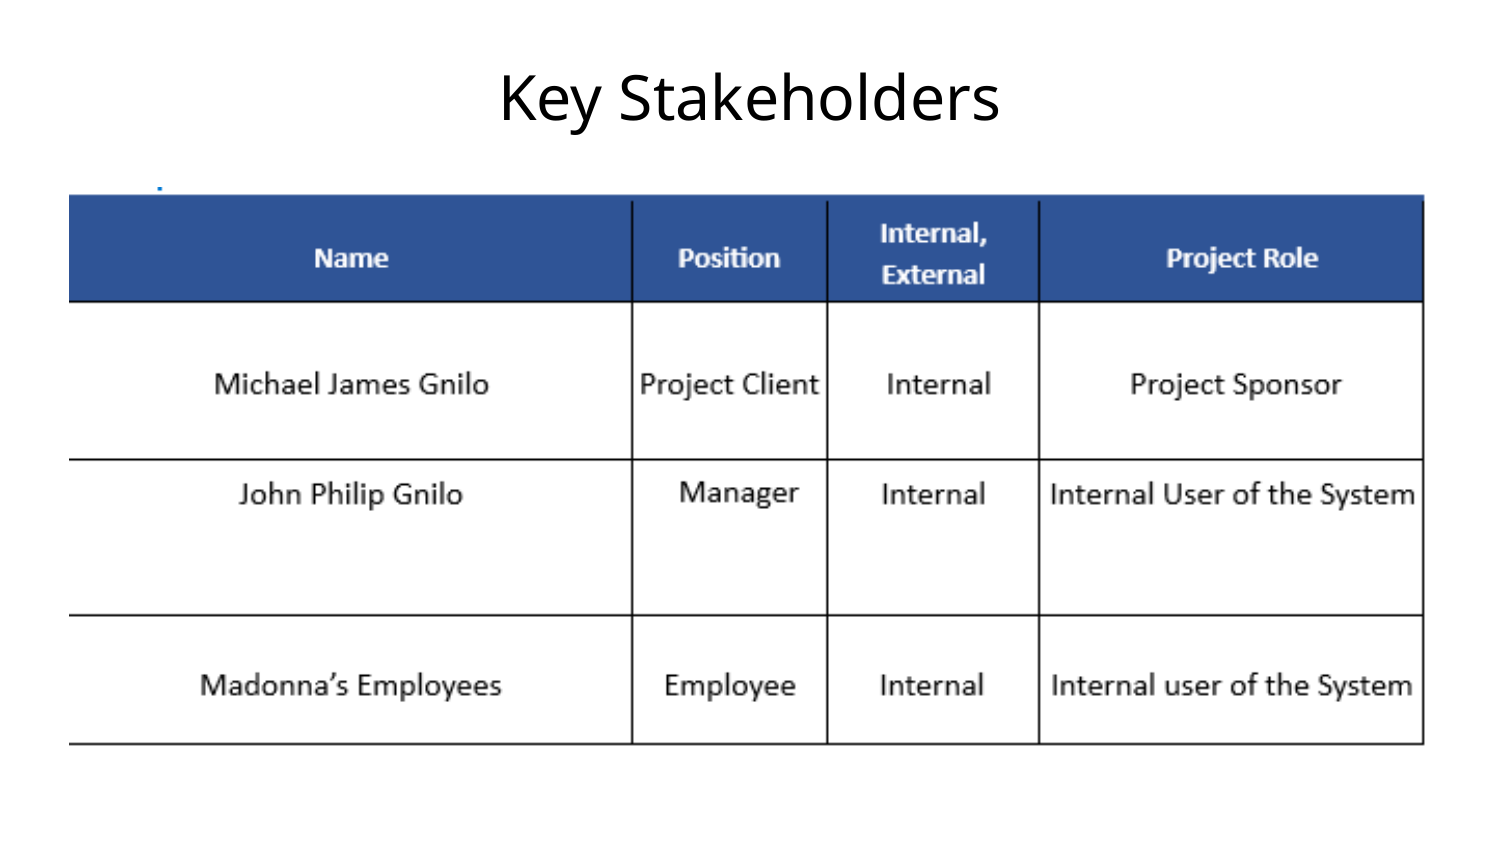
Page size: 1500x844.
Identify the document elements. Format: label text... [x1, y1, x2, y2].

title Key Stakeholders [75, 43, 1425, 138]
picture [69, 187, 1431, 757]
